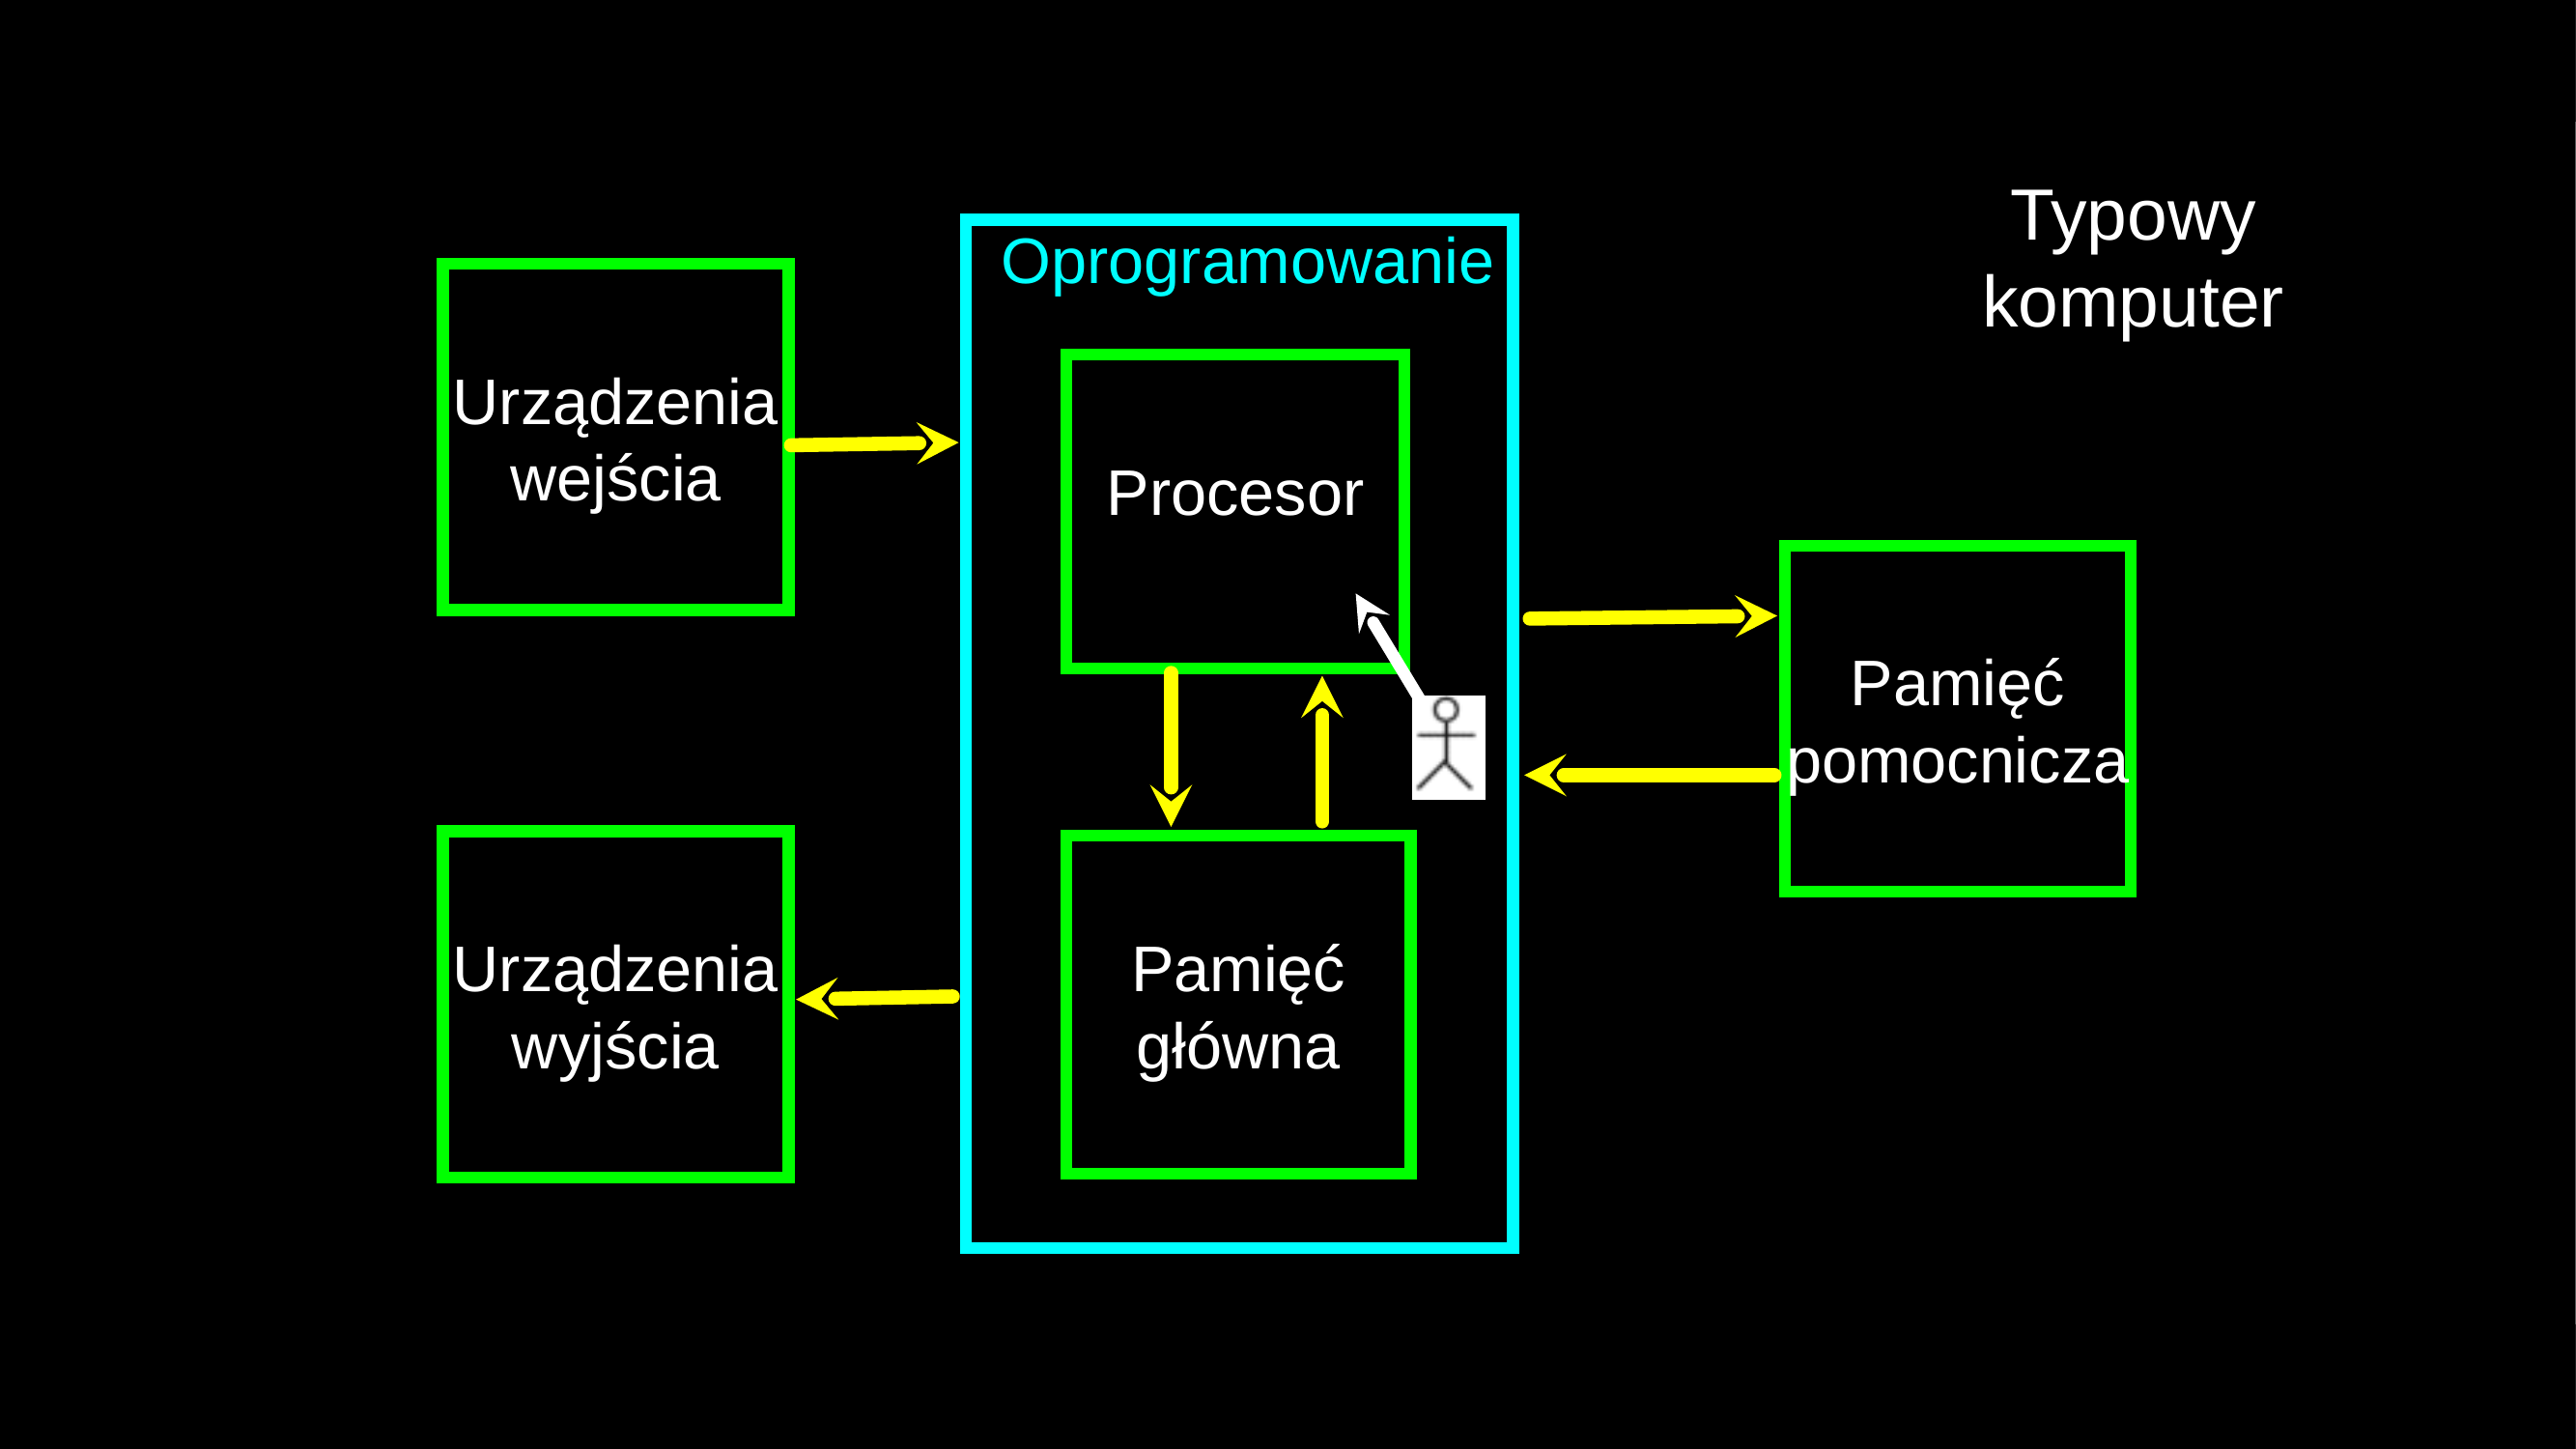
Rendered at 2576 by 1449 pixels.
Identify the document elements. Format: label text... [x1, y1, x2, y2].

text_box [1529, 615, 1778, 619]
text_box Urządzenia wejścia [442, 264, 789, 611]
text_box Pamięć pomocnicza [1784, 545, 2132, 893]
text_box Procesor [1066, 354, 1405, 668]
text_box Pamięć główna [1066, 835, 1411, 1174]
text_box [795, 996, 953, 1000]
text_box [1355, 593, 1486, 800]
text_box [790, 441, 959, 446]
text_box Urządzenia wyjścia [442, 831, 789, 1178]
text_box Oprogramowanie [965, 219, 1514, 1248]
text_box Typowy komputer [1970, 164, 2296, 346]
